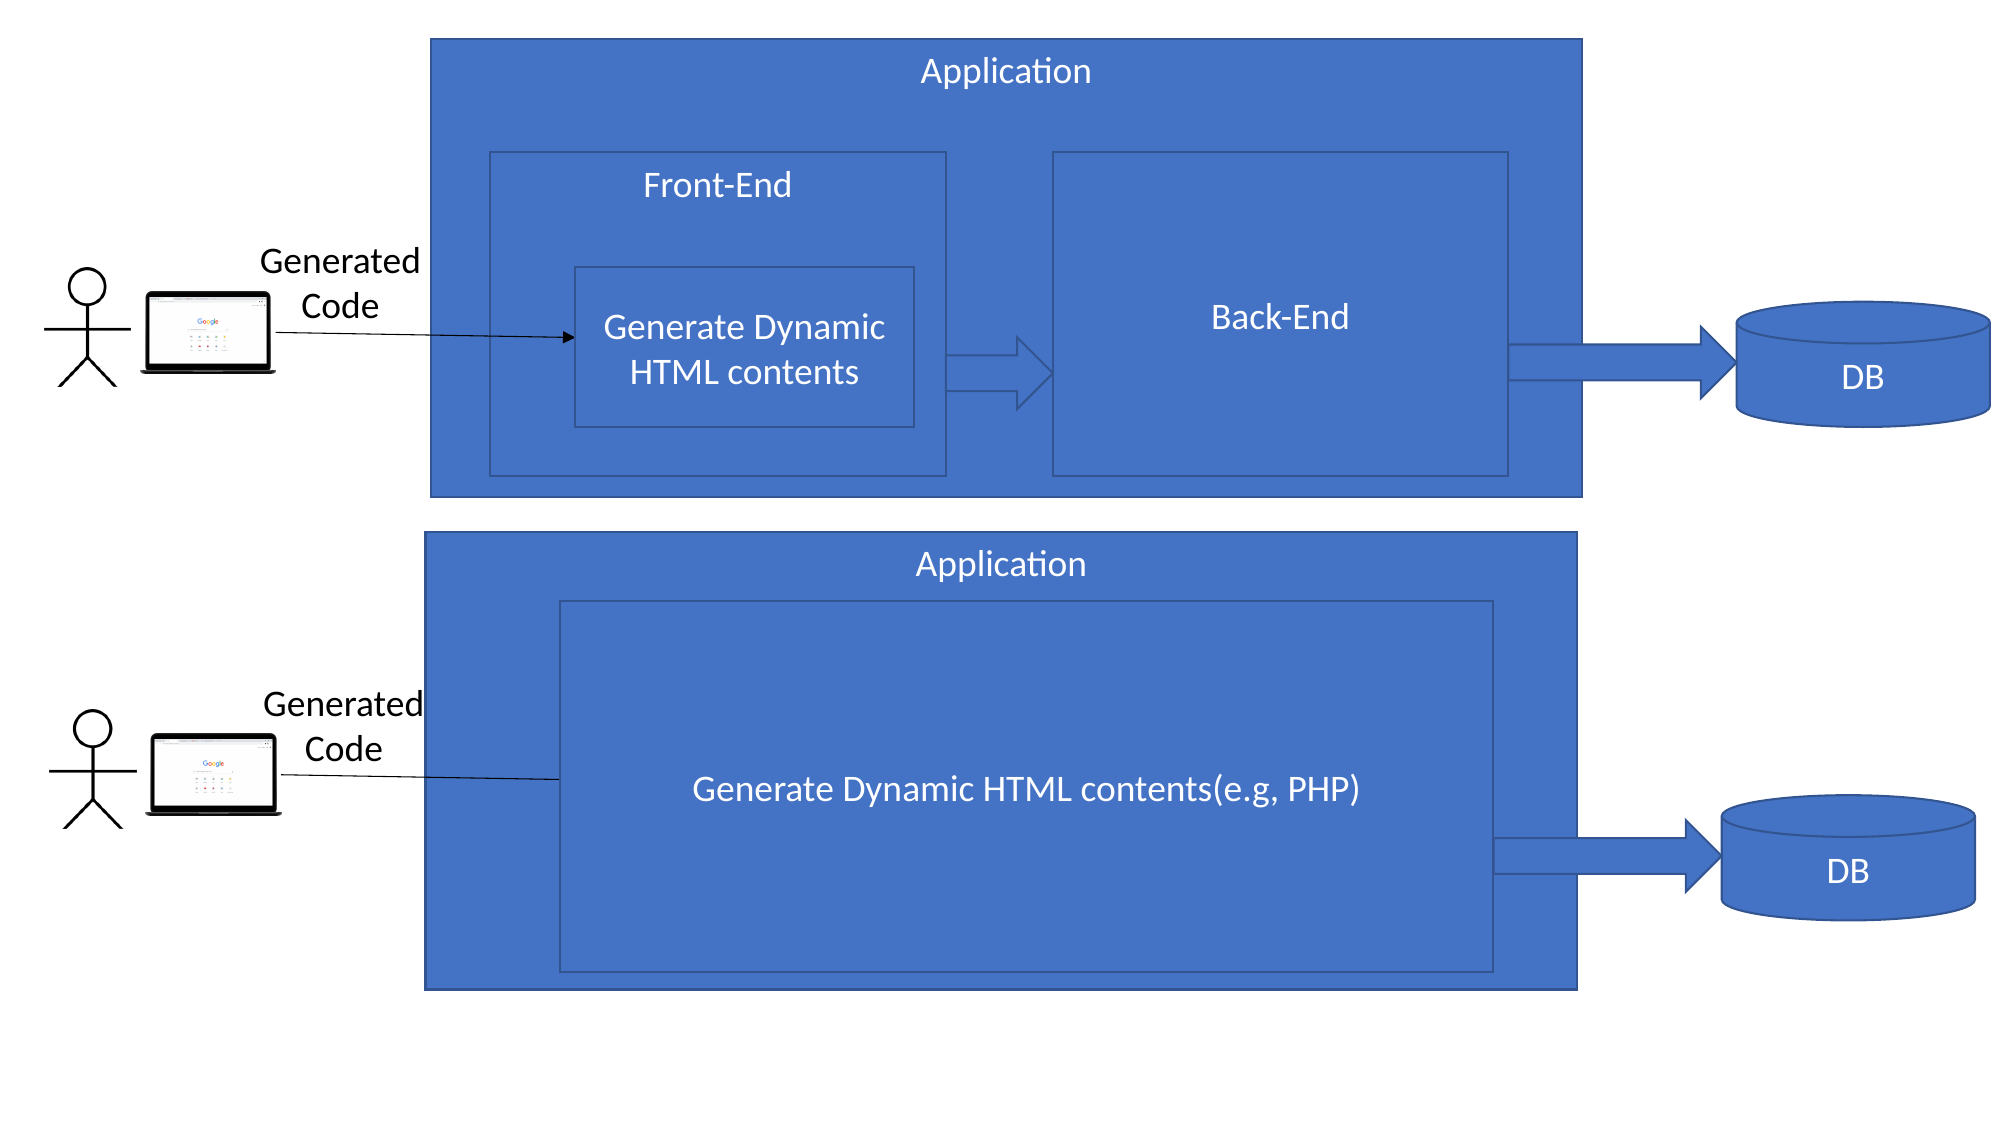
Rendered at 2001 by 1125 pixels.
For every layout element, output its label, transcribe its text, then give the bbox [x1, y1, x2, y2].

text_box DB [1735, 300, 1991, 429]
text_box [430, 38, 1583, 497]
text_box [281, 774, 581, 780]
text_box Generated Code [219, 228, 430, 332]
text_box Generate Dynamic HTML contents(e.g, PHP) [559, 600, 1494, 973]
text_box Application [424, 531, 1578, 837]
picture [145, 733, 282, 816]
text_box [1583, 324, 1739, 401]
text_box Application [424, 780, 1578, 991]
text_box DB [1720, 794, 1977, 922]
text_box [275, 332, 576, 338]
picture [44, 267, 131, 387]
picture [49, 709, 137, 829]
picture [140, 291, 276, 374]
text_box [1494, 817, 1724, 895]
text_box Generated Code [222, 671, 465, 774]
